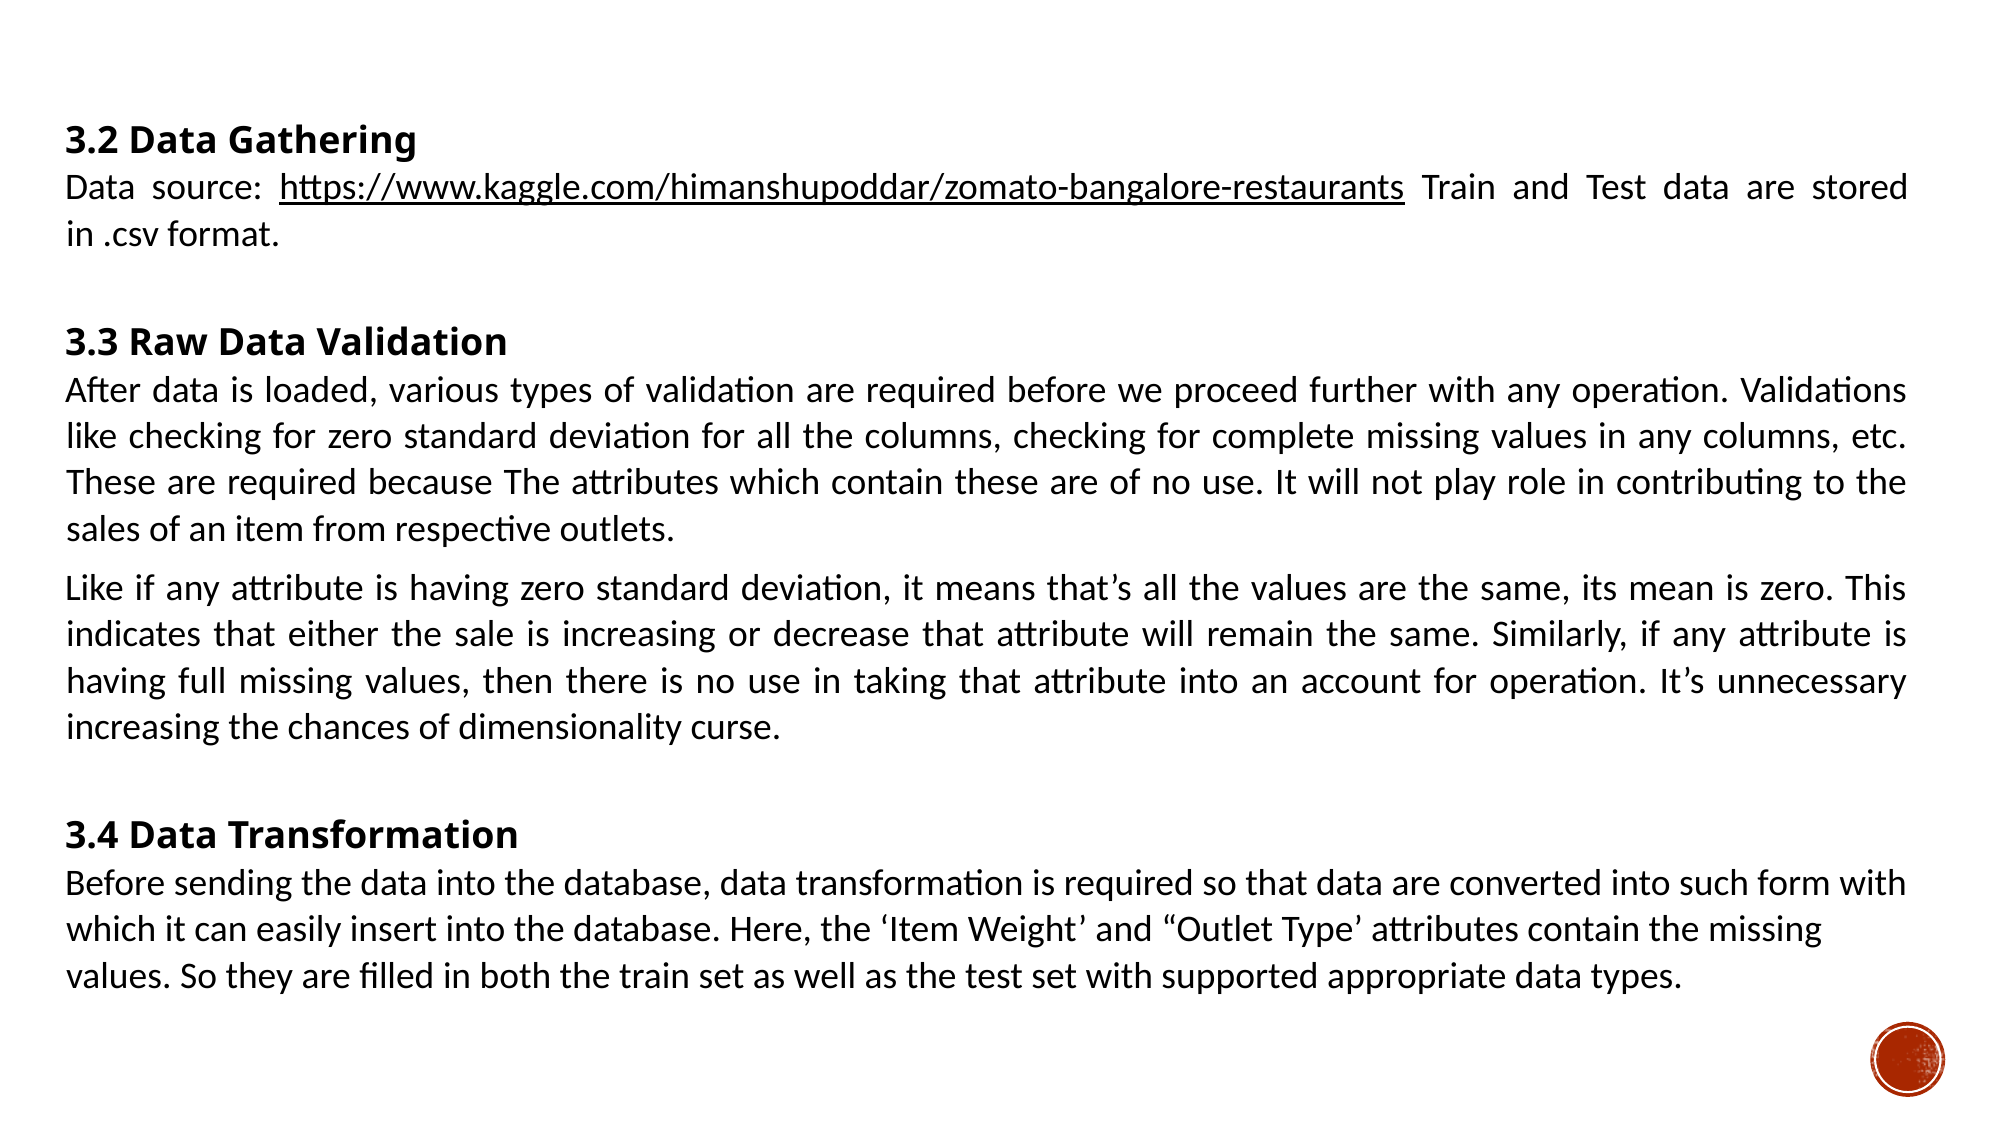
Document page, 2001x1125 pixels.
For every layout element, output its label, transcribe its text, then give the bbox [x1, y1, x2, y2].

text_box 3.2 Data Gathering Data source: https://www.kaggle.com/himanshupoddar/zomato-bangalore-restaurants Train and Test data are stored in .csv format. 3.3 Raw Data Validation After data is loaded, various types of validation are required before we proceed further with any operation. Validations like checking for zero standard deviation for all the columns, checking for complete missing values in any columns, etc. These are required because The attributes which contain these are of no use. It will not play role in contributing to the sales of an item from respective outlets. Like if any attribute is having zero standard deviation, it means that’s all the values are the same, its mean is zero. This indicates that either the sale is increasing or decrease that attribute will remain the same. Similarly, if any attribute is having full missing values, then there is no use in taking that attribute into an account for operation. It’s unnecessary increasing the chances of dimensionality curse. 3.4 Data Transformation Before sending the data into the database, data transformation is required so that data are converted into such form with which it can easily insert into the database. Here, the ‘Item Weight’ and “Outlet Type’ attributes contain the missing values. So they are filled in both the train set as well as the test set with supported appropriate data types. [50, 105, 1925, 1063]
picture [1870, 1026, 1946, 1097]
picture [1877, 1034, 1939, 1091]
